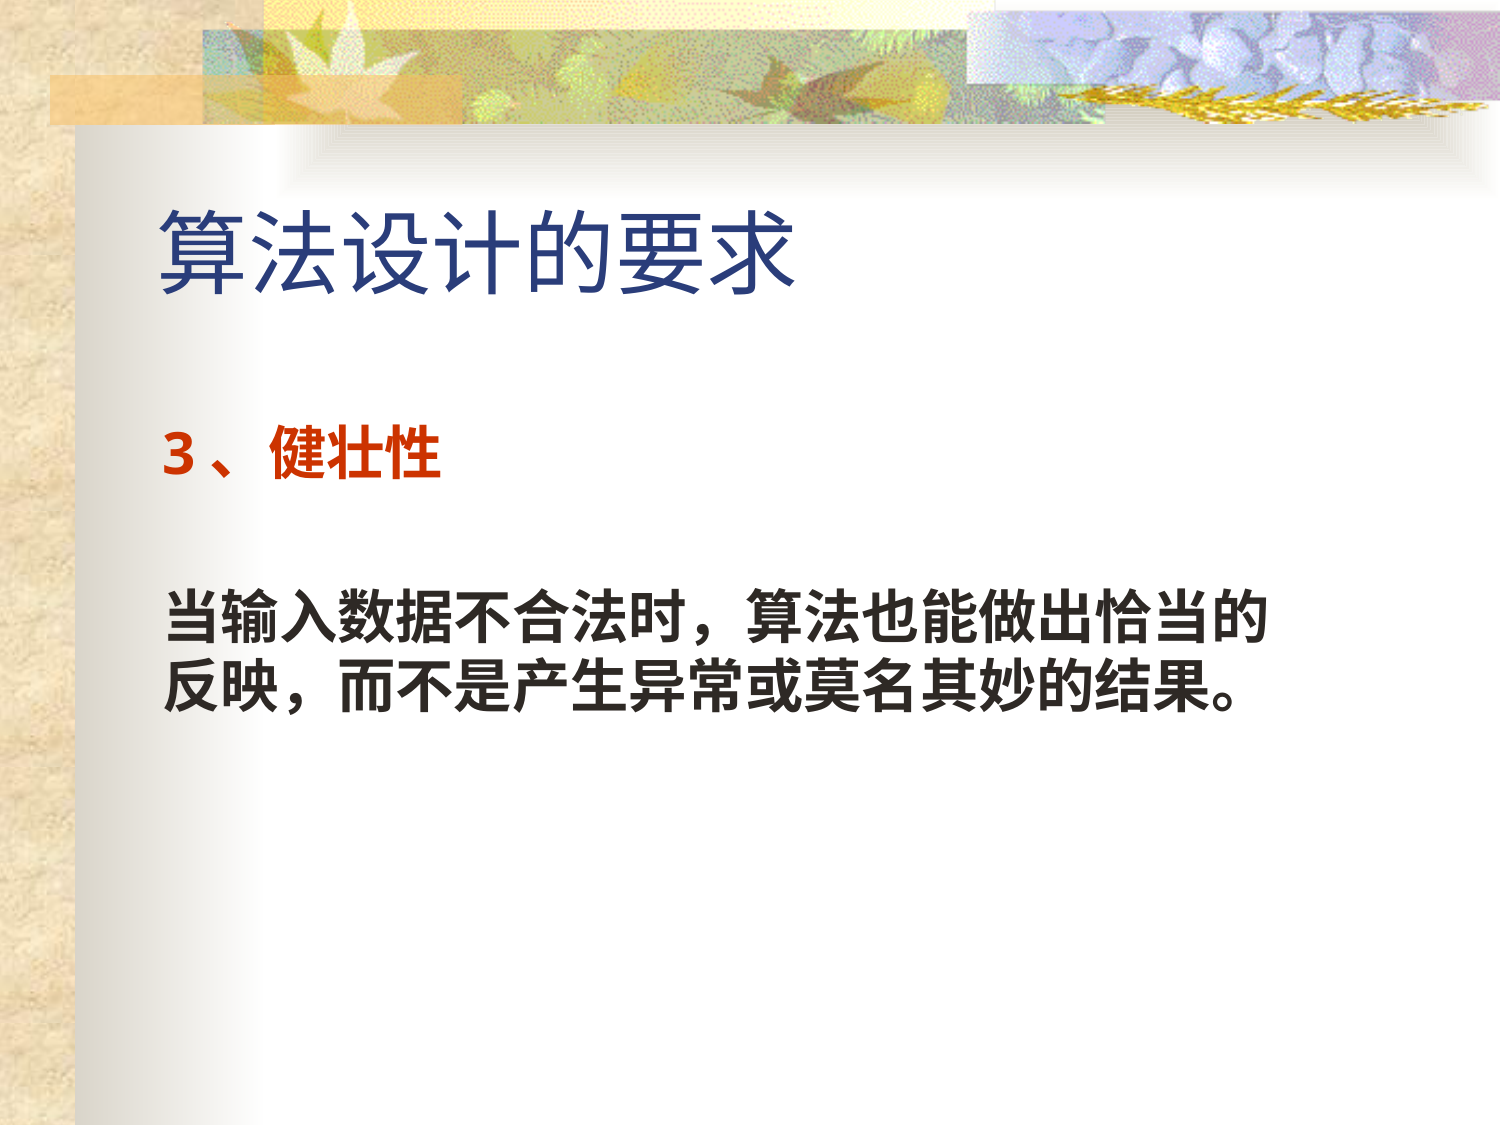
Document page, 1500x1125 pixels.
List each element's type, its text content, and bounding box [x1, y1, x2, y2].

title 算法设计的要求 [141, 125, 1417, 313]
list 3、健壮性 当输入数据不合法时，算法也能做出恰当的反映，而不是产生异常或莫名其妙的结果。 [147, 408, 1341, 528]
picture [0, 0, 1500, 1125]
